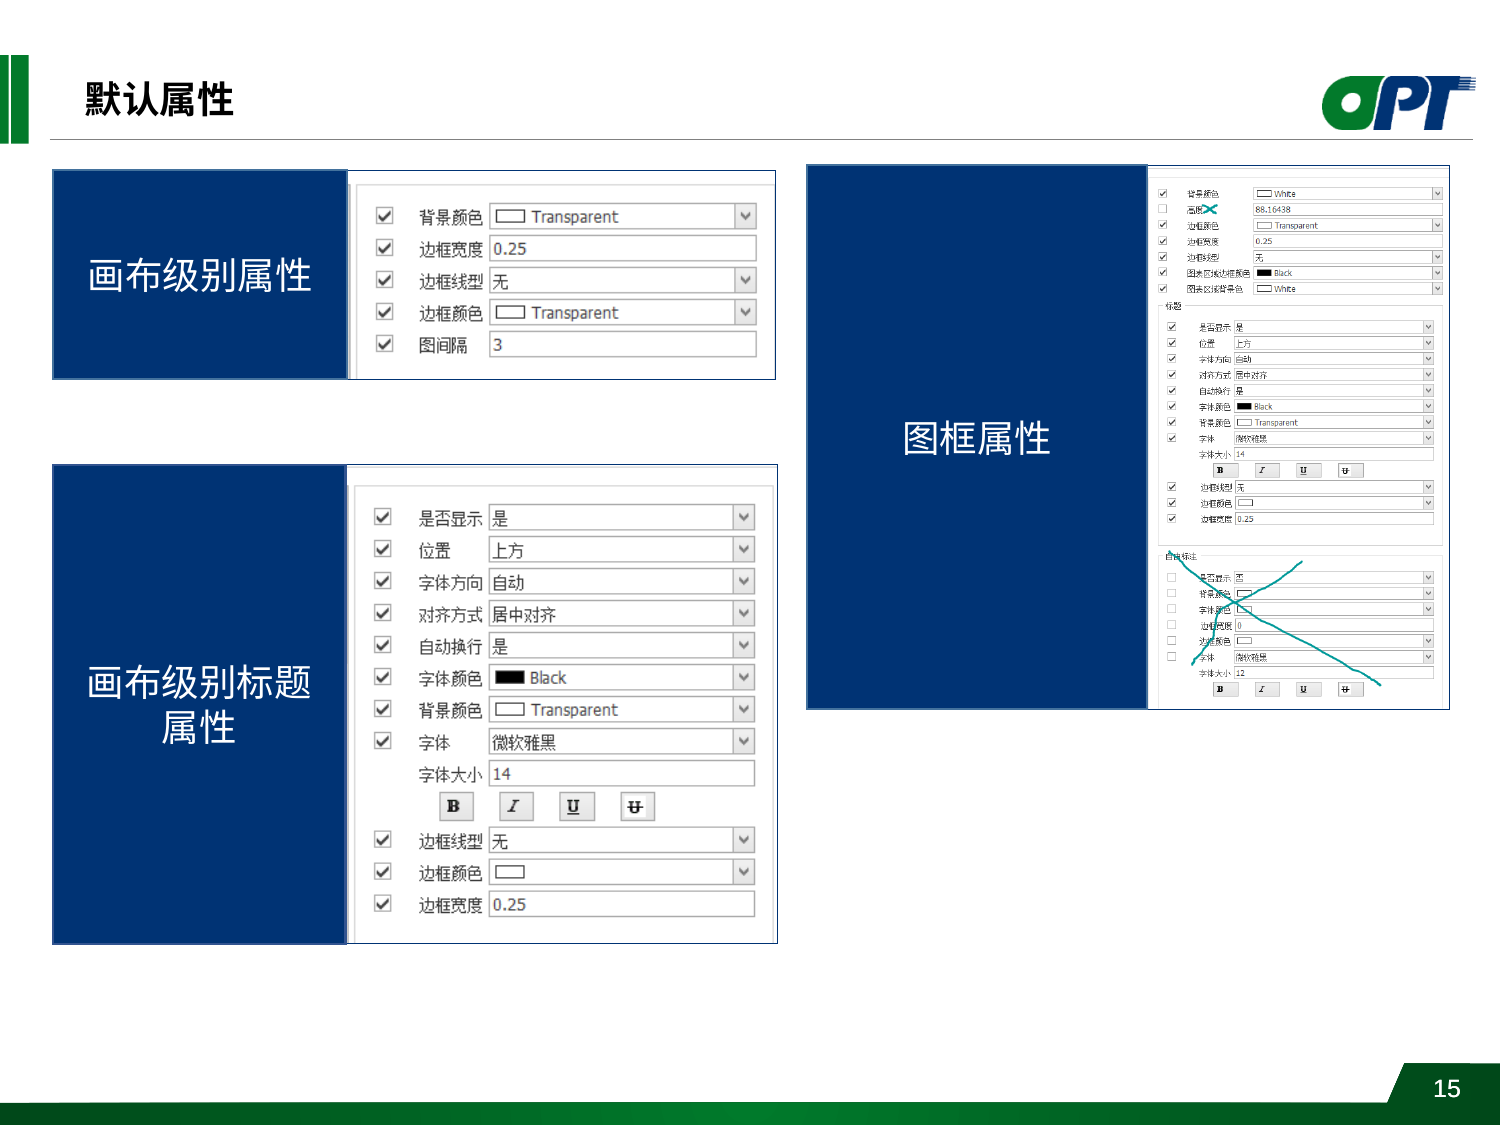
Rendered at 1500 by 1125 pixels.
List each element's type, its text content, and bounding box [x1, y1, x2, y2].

picture [53, 464, 778, 944]
picture [807, 165, 1450, 710]
text_box 默认属性 [70, 45, 250, 129]
picture [53, 170, 776, 380]
picture [1322, 76, 1476, 130]
